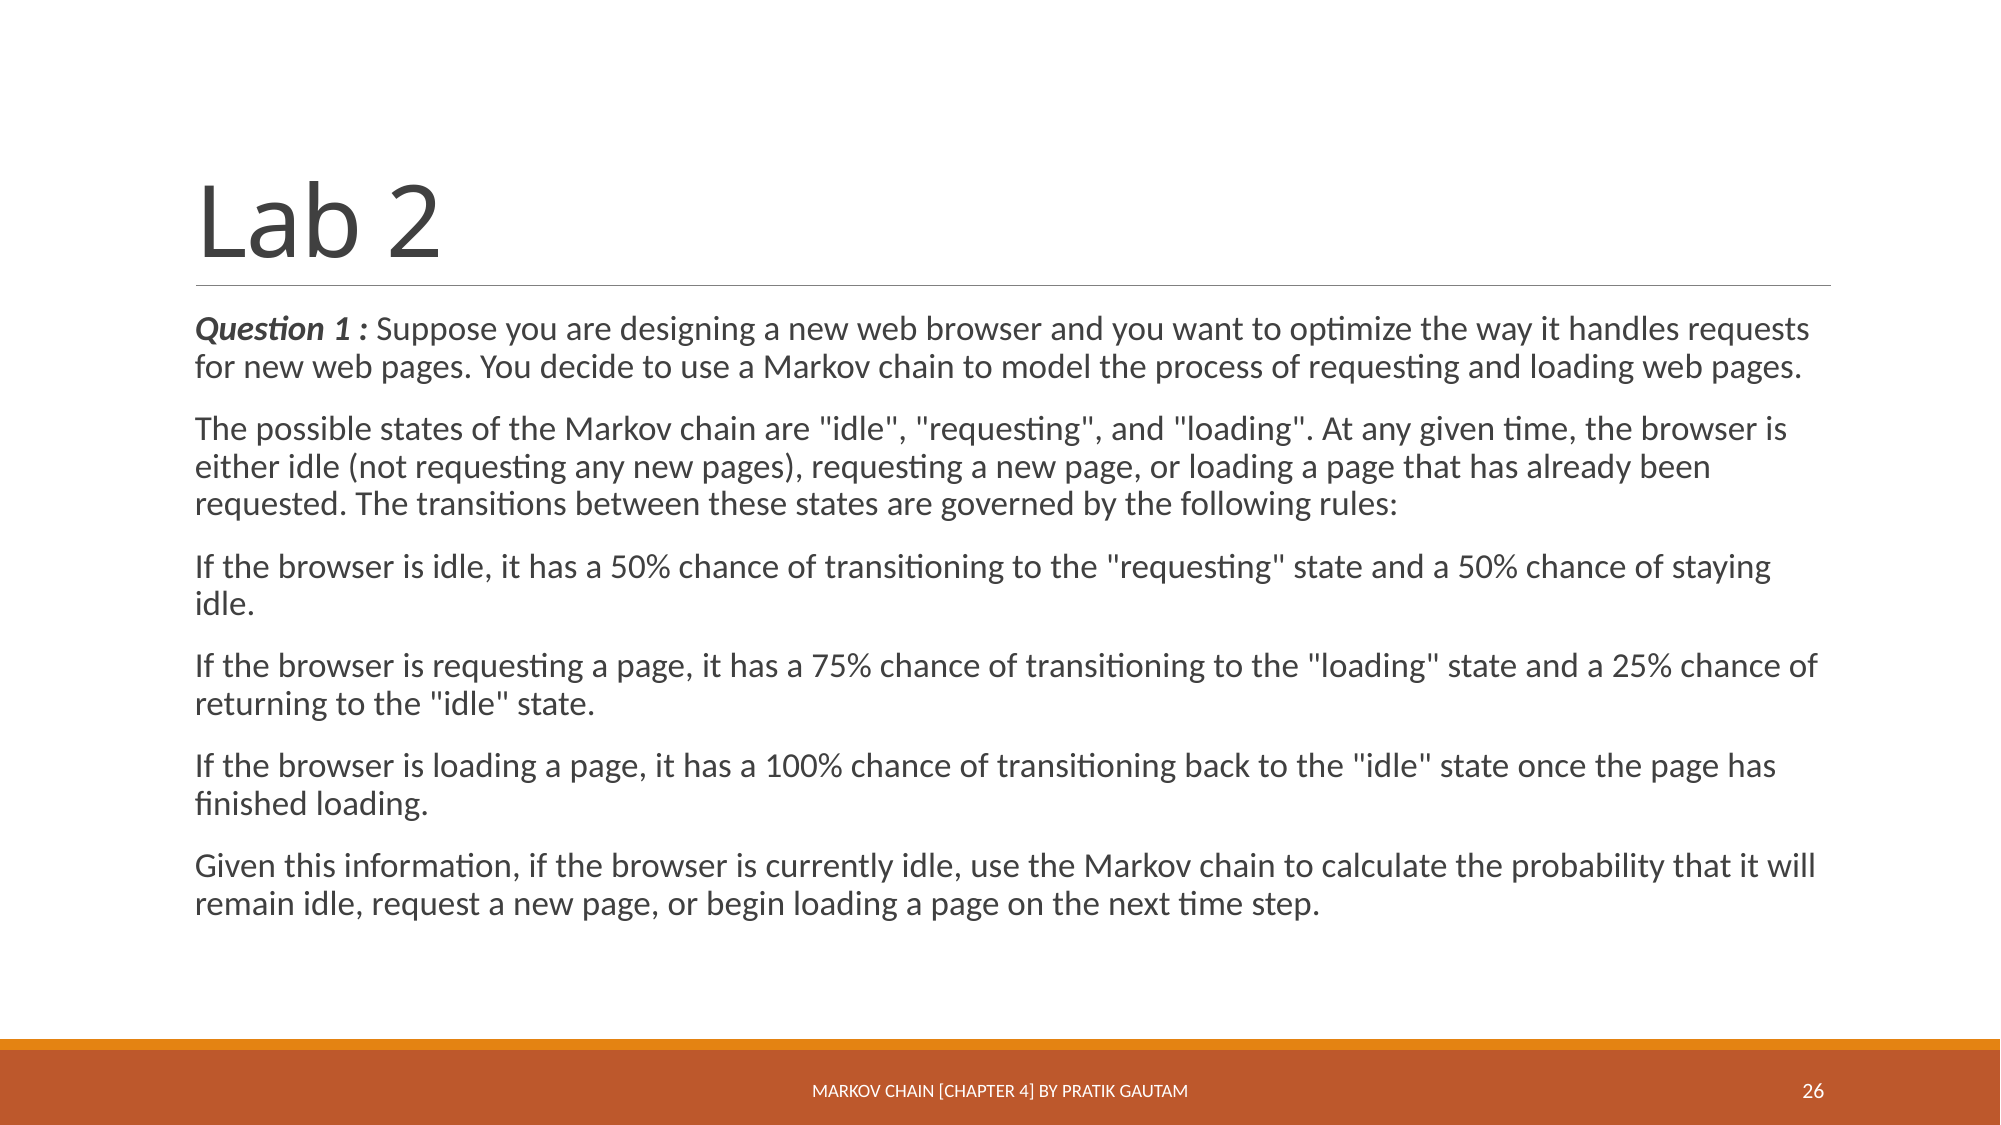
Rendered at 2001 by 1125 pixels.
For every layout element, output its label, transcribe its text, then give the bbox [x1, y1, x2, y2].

list Question 1 : Suppose you are designing a new web browser and you want to optimize the way it handles requests for new web pages. You decide to use a Markov chain to model the process of requesting and loading web pages. The possible states of the Markov chain are "idle", "requesting", and "loading". At any given time, the browser is either idle (not requesting any new pages), requesting a new page, or loading a page that has already been requested. The transitions between these states are governed by the following rules: If the browser is idle, it has a 50% chance of transitioning to the "requesting" state and a 50% chance of staying idle. If the browser is requesting a page, it has a 75% chance of transitioning to the "loading" state and a 25% chance of returning to the "idle" state. If the browser is loading a page, it has a 100% chance of transitioning back to the "idle" state once the page has finished loading. Given this information, if the browser is currently idle, use the Markov chain to calculate the probability that it will remain idle, request a new page, or begin loading a page on the next time step. [180, 302, 1830, 963]
footer MARKOV CHAIN [Chapter 4] By Pratik Gautam [604, 1059, 1396, 1120]
slide_number 26 [1624, 1059, 1840, 1120]
title Lab 2 [180, 47, 1830, 285]
